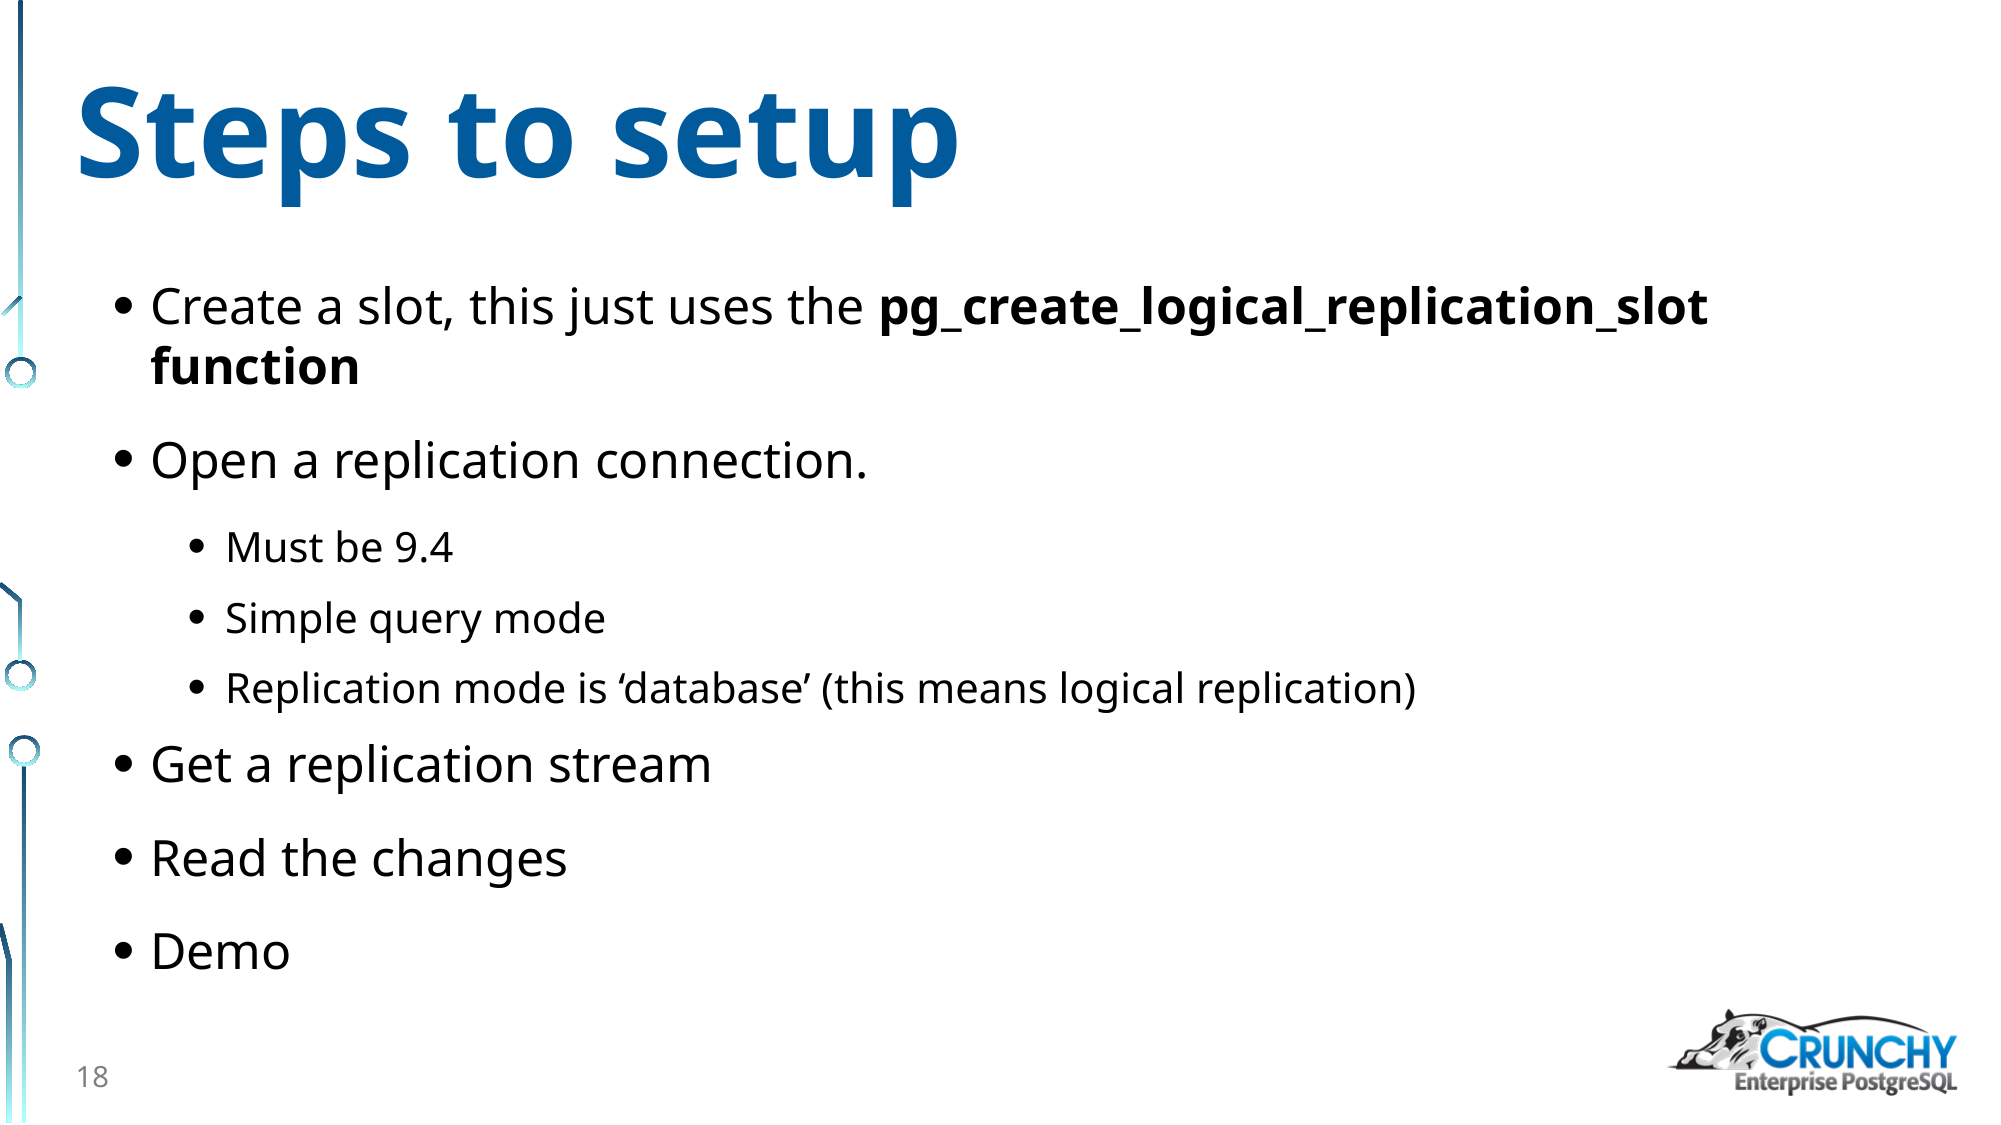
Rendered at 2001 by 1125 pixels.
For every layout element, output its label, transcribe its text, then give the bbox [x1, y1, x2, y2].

picture [1656, 998, 1968, 1107]
title Steps to setup [60, 55, 1686, 218]
slide_number 18 [60, 1051, 188, 1111]
list Create a slot, this just uses the pg_create_logical_replication_slot function Open a replication connection. Must be 9.4 Simple query mode Replication mode is ‘database’ (this means logical replication) Get a replication stream Read the changes Demo [97, 267, 1893, 969]
